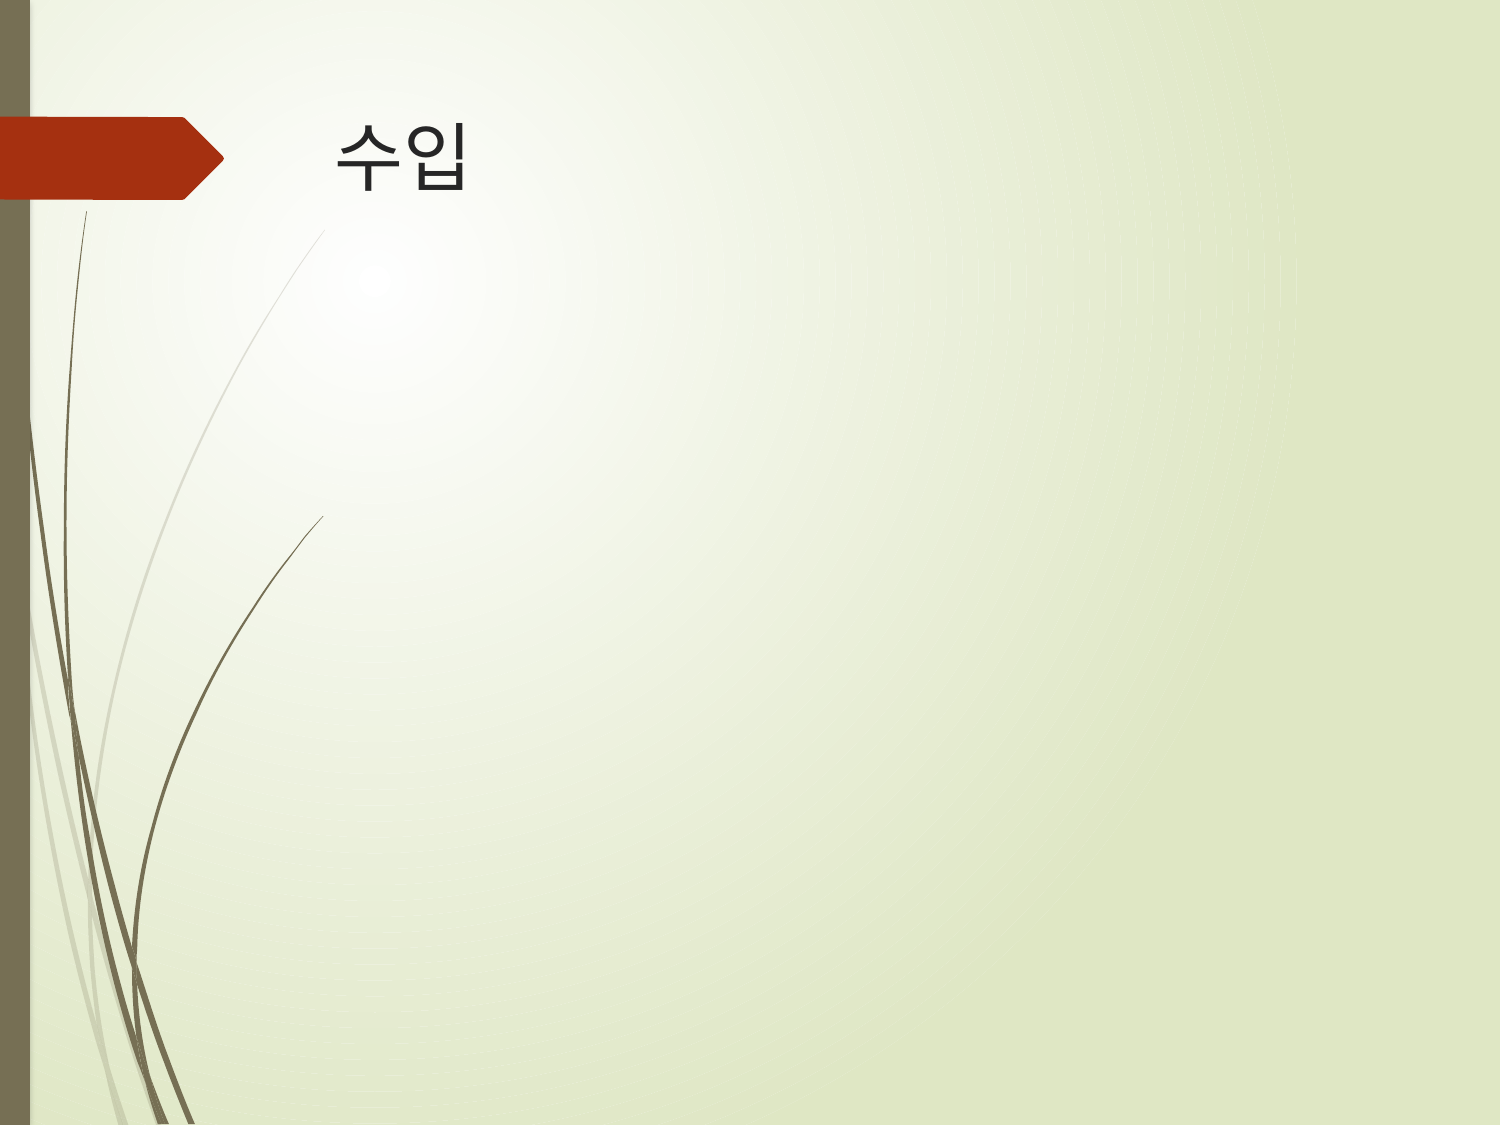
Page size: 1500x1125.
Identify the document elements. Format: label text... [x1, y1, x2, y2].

title 수입 [319, 102, 1400, 313]
